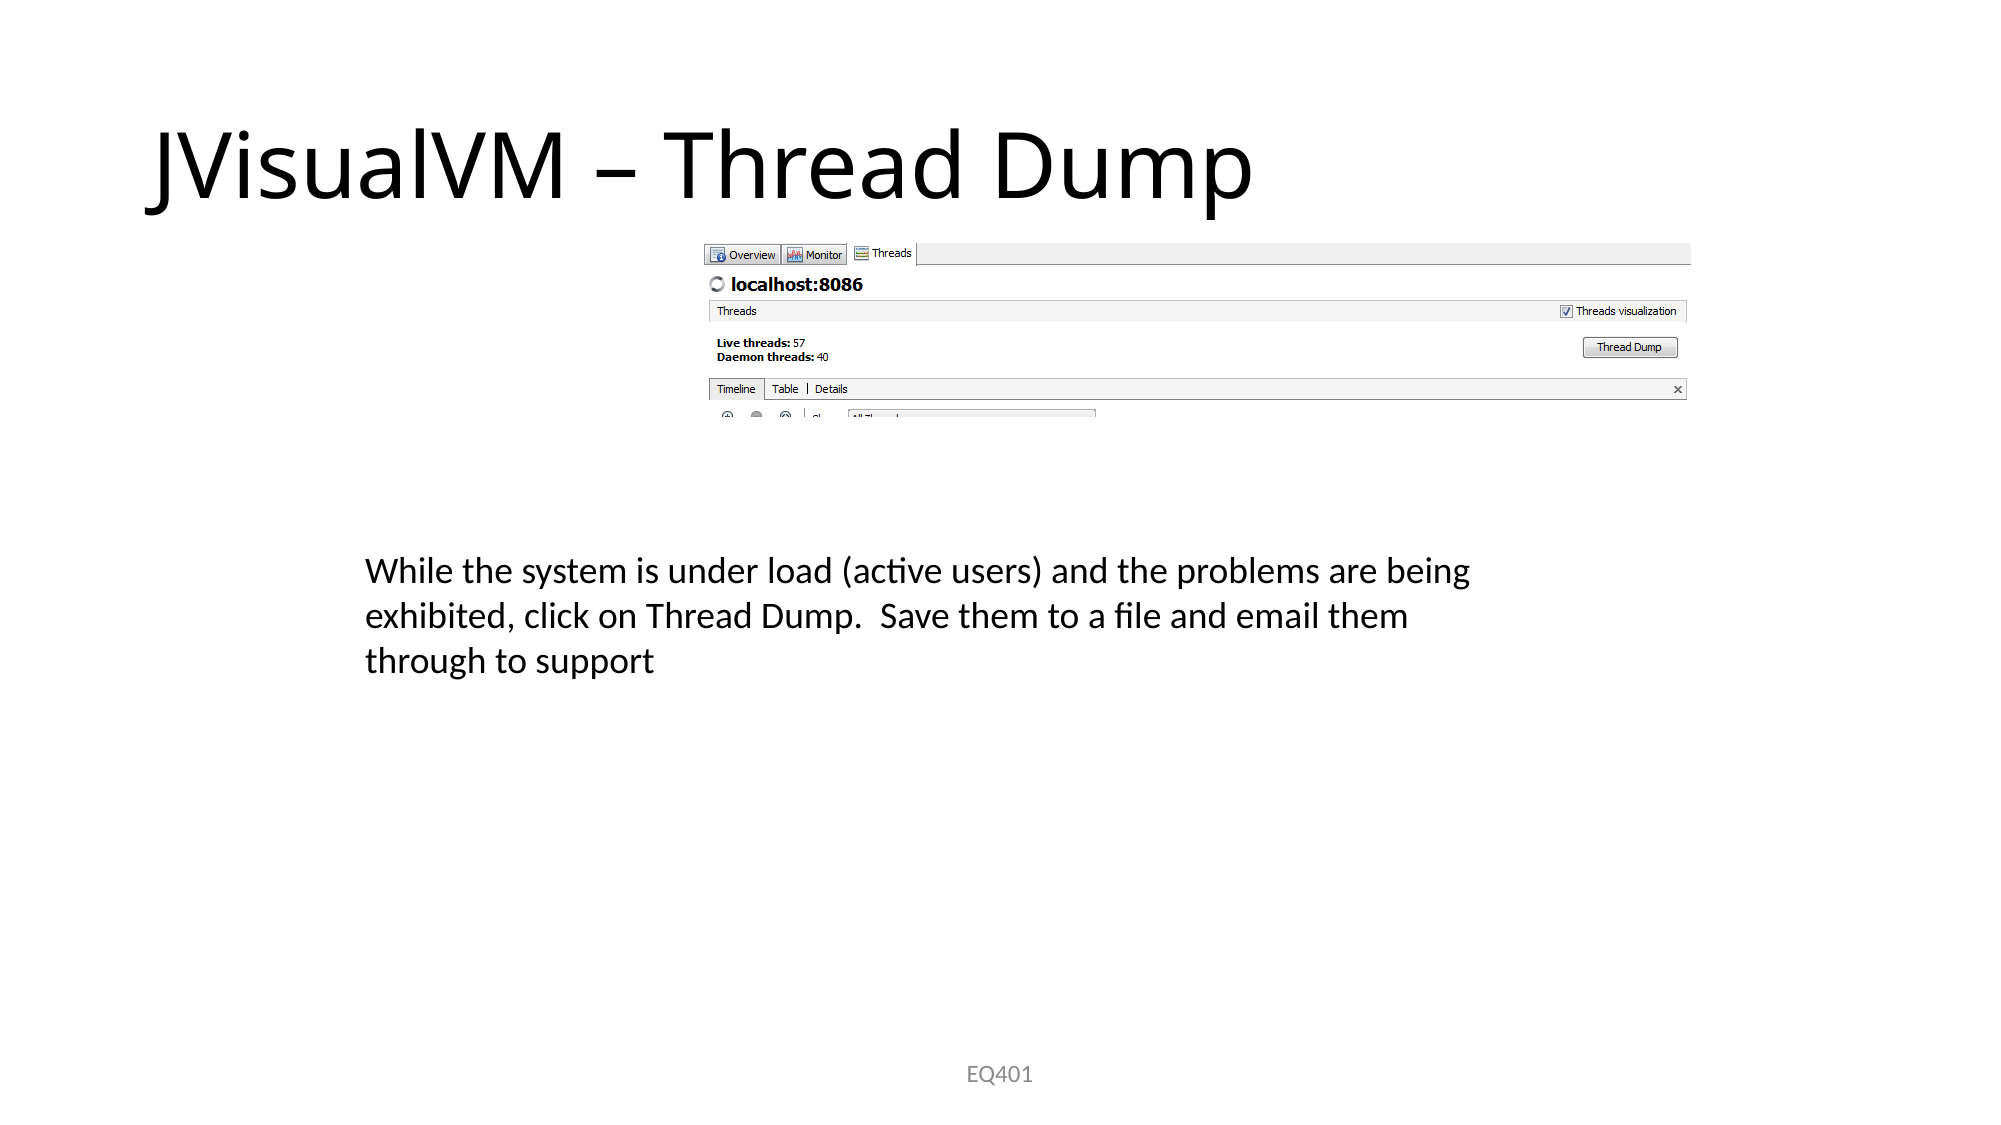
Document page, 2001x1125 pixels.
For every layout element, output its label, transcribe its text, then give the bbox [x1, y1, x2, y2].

footer EQ401 [662, 1042, 1338, 1103]
text_box While the system is under load (active users) and the problems are being exhibited, click on Thread Dump. Save them to a file and email them through to support [350, 538, 1532, 689]
title JVisualVM – Thread Dump [137, 59, 1863, 278]
picture [704, 243, 1691, 417]
